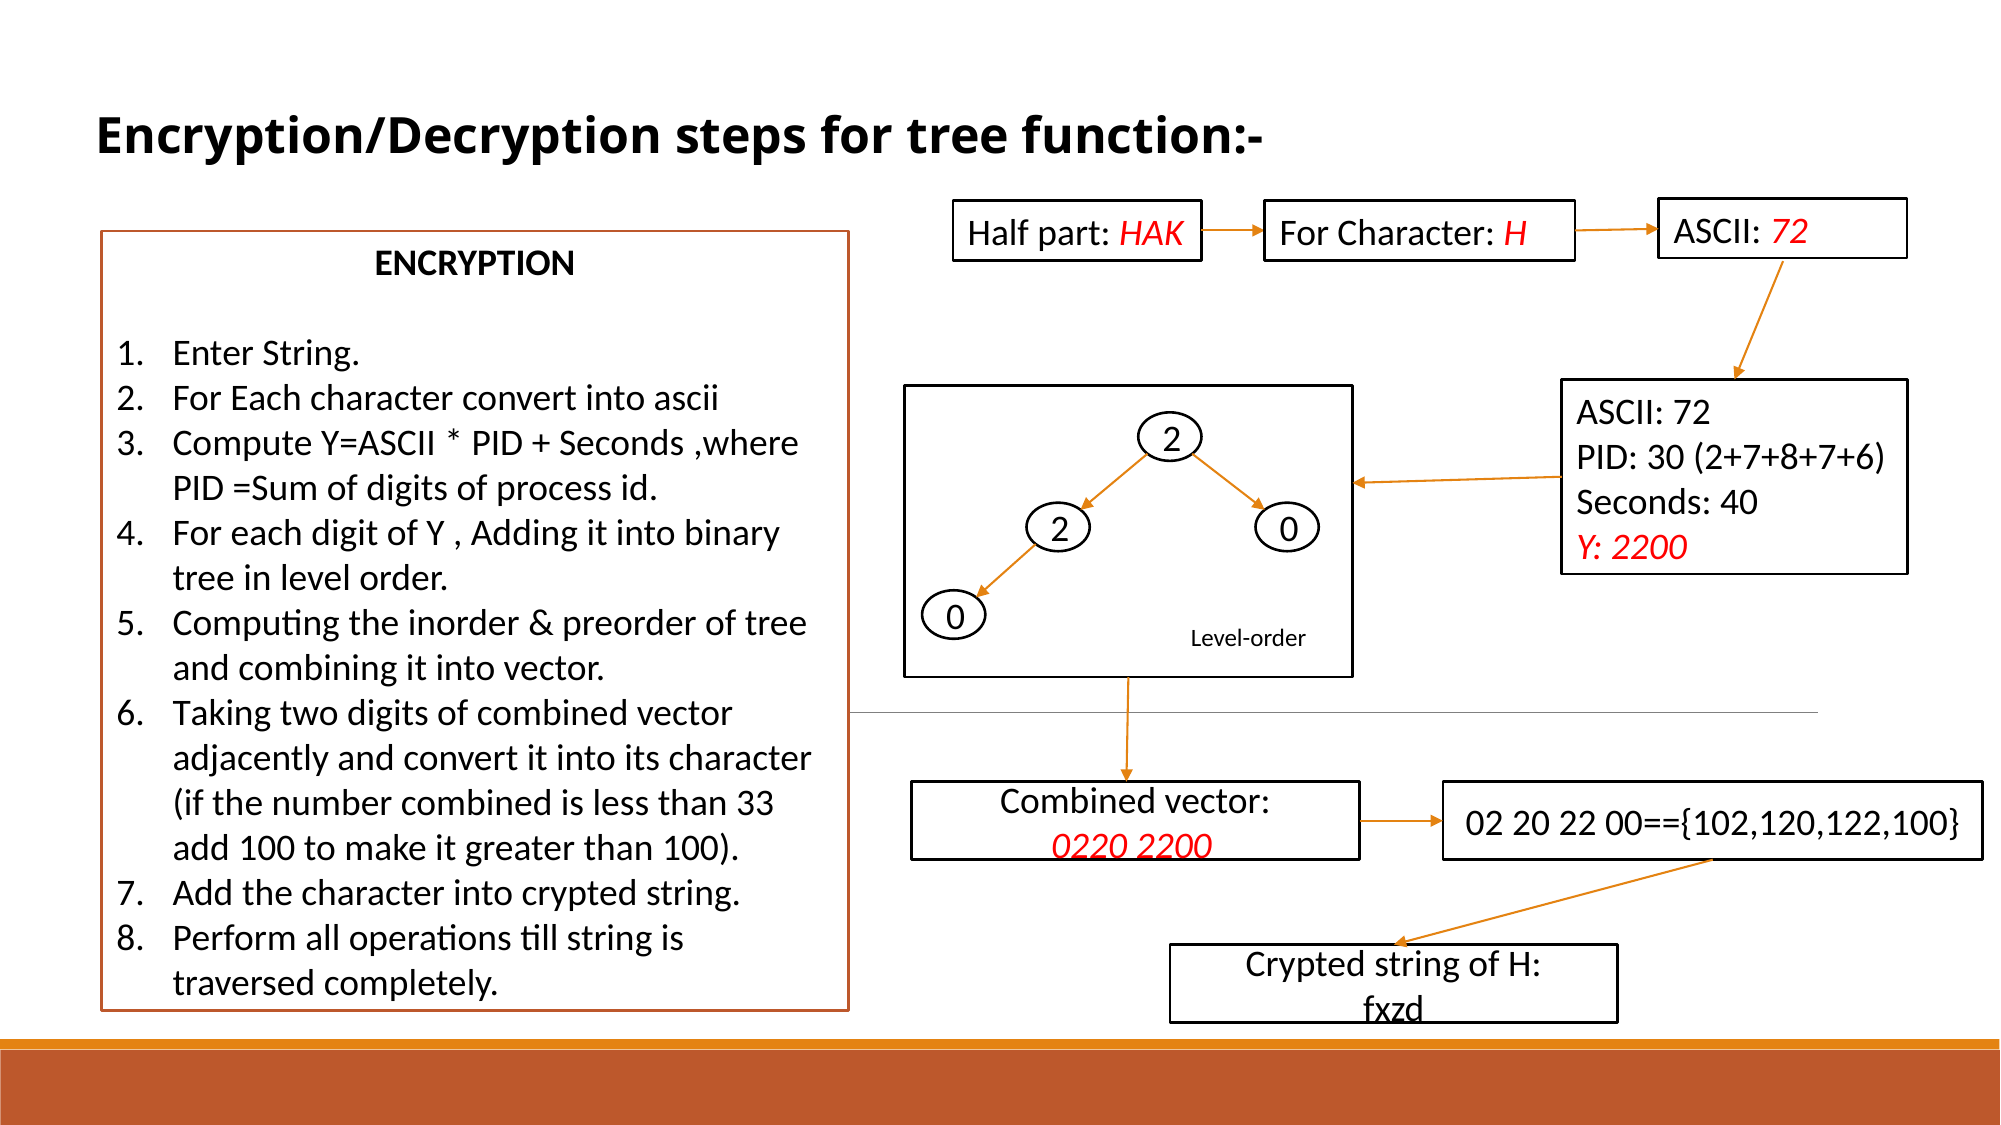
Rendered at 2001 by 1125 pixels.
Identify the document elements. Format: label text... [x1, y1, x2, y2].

text_box For Character: H [1263, 199, 1576, 262]
text_box Half part: HAK [952, 199, 1203, 262]
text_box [975, 543, 1037, 598]
text_box ASCII: 72 PID: 30 (2+7+8+7+6) Seconds: 40 Y: 2200 [1560, 378, 1909, 575]
text_box 2 [1025, 501, 1092, 553]
text_box 02 20 22 00=={102,120,122,100} [1442, 780, 1984, 861]
text_box ENCRYPTION Enter String. For Each character convert into ascii Compute Y=ASCII * PID + Seconds ,where PID =Sum of digits of process id. For each digit of Y , Adding it into binary tree in level order. Computing the inorder & preorder of tree and combining it into vector. Taking two digits of combined vector adjacently and convert it into its character (if the number combined is less than 33 add 100 to make it greater than 100). Add the character into crypted string. Perform all operations till string is traversed completely. [100, 230, 850, 1012]
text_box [1574, 228, 1660, 232]
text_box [1393, 859, 1714, 946]
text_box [1733, 260, 1784, 380]
text_box Encryption/Decryption steps for tree function:- [80, 96, 1518, 171]
text_box Level-order [1176, 614, 1339, 660]
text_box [1351, 477, 1563, 484]
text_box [1079, 453, 1148, 511]
text_box 2 [1136, 411, 1203, 463]
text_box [1191, 453, 1266, 511]
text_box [1125, 676, 1129, 783]
text_box Crypted string of H: fxzd [1169, 943, 1619, 1024]
text_box [903, 384, 1354, 678]
text_box 0 [920, 588, 987, 641]
text_box 0 [1254, 501, 1321, 553]
text_box Combined vector: 0220 2200 [910, 780, 1361, 861]
text_box ASCII: 72 [1657, 197, 1908, 259]
